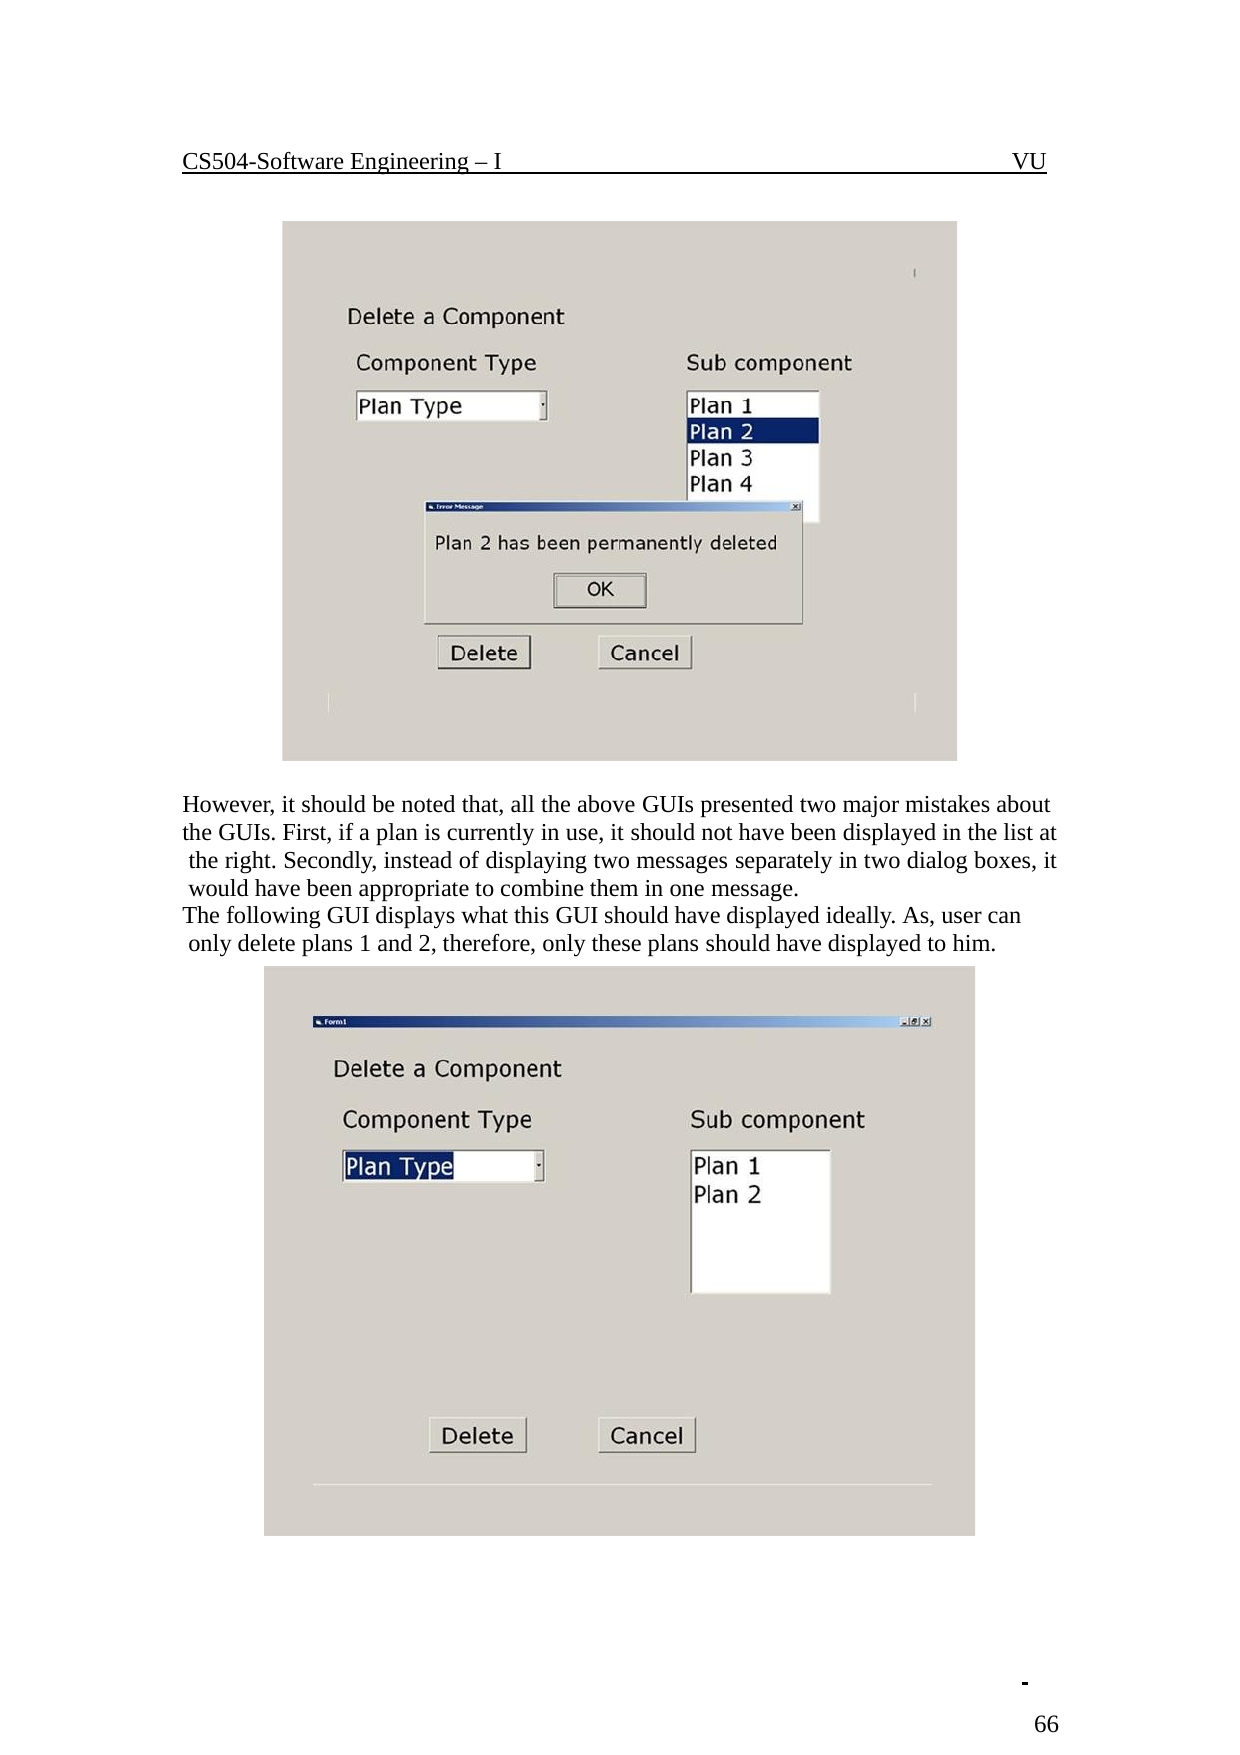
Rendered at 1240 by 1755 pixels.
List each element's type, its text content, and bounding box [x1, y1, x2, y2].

text_box [282, 221, 958, 761]
text_box [264, 966, 976, 1536]
text_box However, it should be noted that, all the above GUIs presented two major mistakes about the GUIs. First, if a plan is currently in use, it should not have been displayed in the list at the right. Secondly, instead of displaying two messages separately in two dialog boxes, it would have been appropriate to combine them in one message. The following GUI displays what this GUI should have displayed ideally. As, user can only delete plans 1 and 2, therefore, only these plans should have displayed to him. [180, 789, 1058, 957]
text_box VU [1009, 145, 1050, 175]
text_box CS504-Software Engineering – I [180, 145, 504, 175]
slide_number 66 © Copyright Virtual University of Pakistan [1019, 1651, 1065, 1755]
